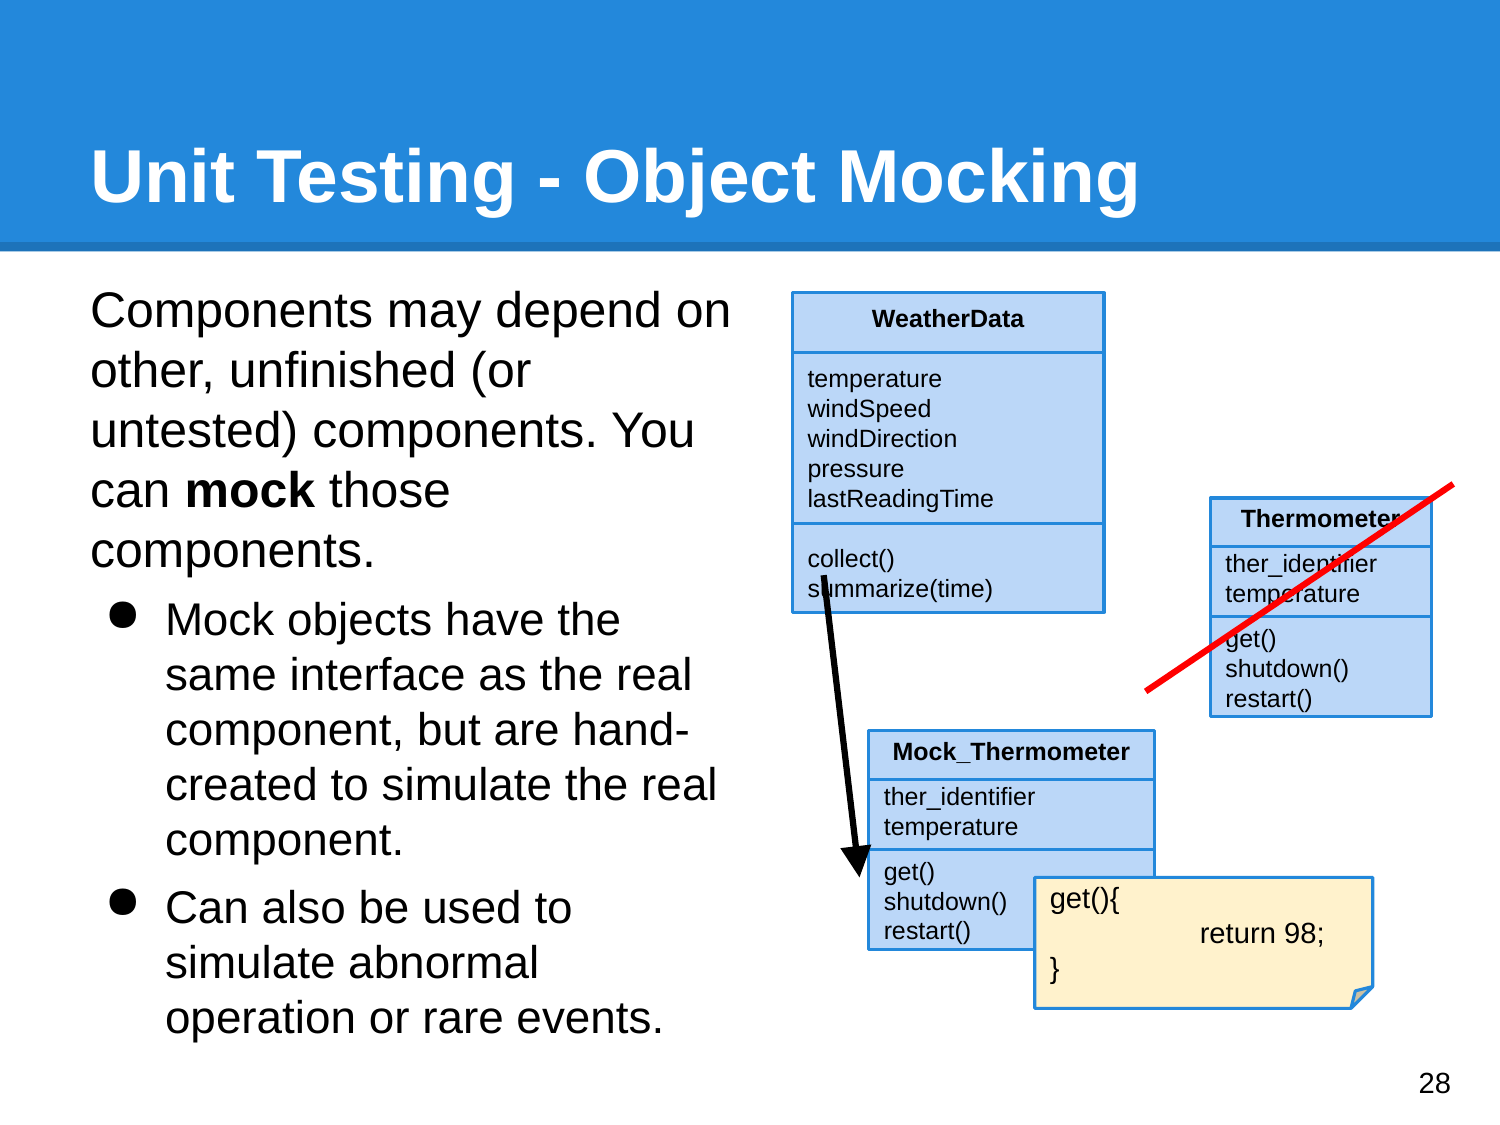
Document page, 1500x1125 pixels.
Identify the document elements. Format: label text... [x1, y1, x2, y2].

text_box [823, 574, 860, 878]
text_box get(){ return 98; } [1034, 877, 1373, 1009]
text_box Mock_Thermometer ther_identifier temperature get() shutdown() restart() [868, 851, 1155, 950]
slide_number ‹#› [1403, 1038, 1494, 1125]
text_box WeatherData temperature windSpeed windDirection pressure lastReadingTime collect() summarize(time) [792, 357, 1105, 522]
title Unit Testing - Object Mocking [75, 45, 1425, 233]
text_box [1145, 483, 1454, 692]
text_box WeatherData temperature windSpeed windDirection pressure lastReadingTime collect() summarize(time) [792, 292, 1105, 352]
text_box Mock_Thermometer ther_identifier temperature get() shutdown() restart() [868, 730, 1155, 778]
text_box Thermometer ther_identifier temperature get() shutdown() restart() [1210, 699, 1432, 717]
text_box Mock_Thermometer ther_identifier temperature get() shutdown() restart() [868, 781, 1155, 848]
text_box WeatherData temperature windSpeed windDirection pressure lastReadingTime collect() summarize(time) [792, 528, 1105, 613]
list Components may depend on other, unfinished (or untested) components. You can mock those components. Mock objects have the same interface as the real component, but are hand-created to simulate the real component. Can also be used to simulate abnormal operation or rare events. [75, 262, 759, 1078]
